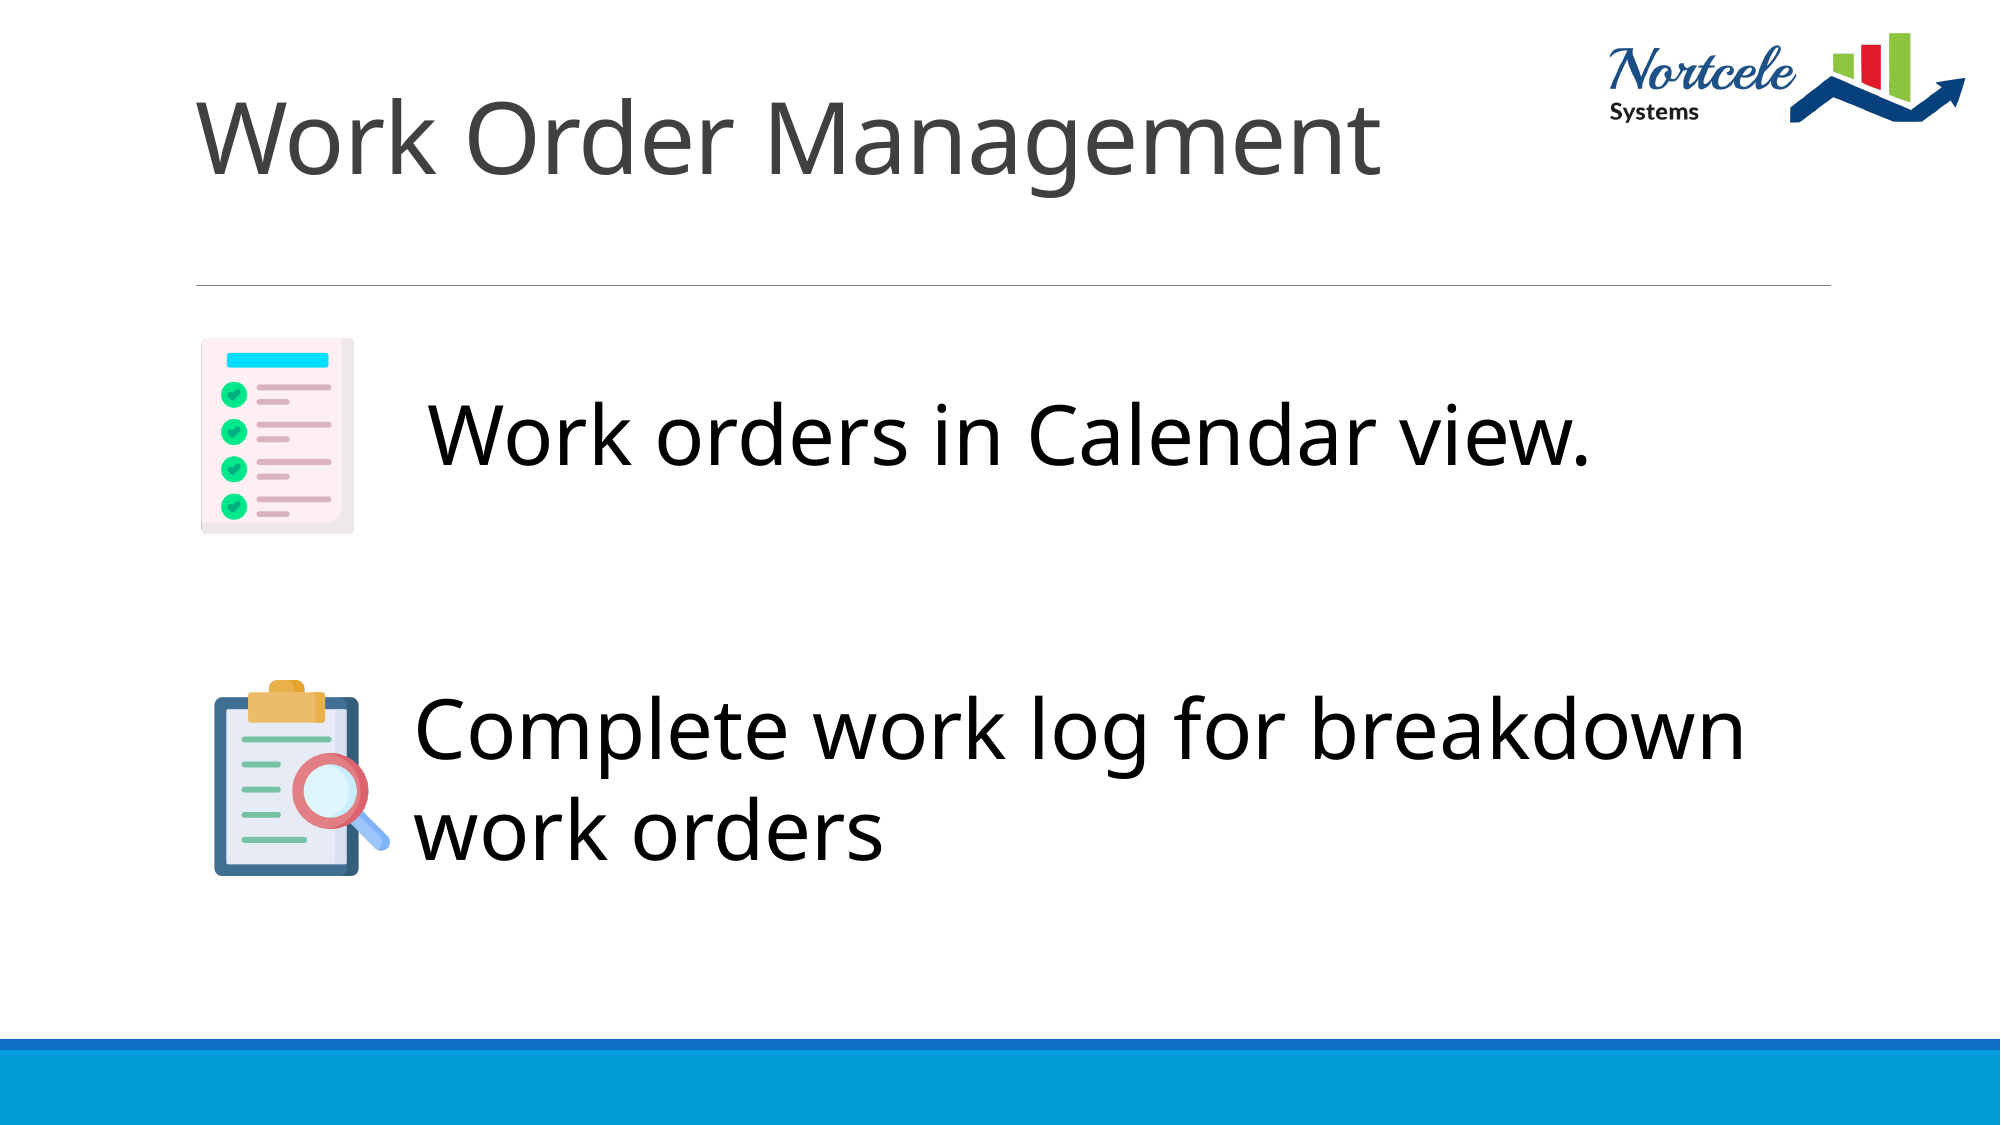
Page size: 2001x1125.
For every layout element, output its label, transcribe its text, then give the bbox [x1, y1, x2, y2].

text_box Work orders in Calendar view. [413, 375, 1844, 490]
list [1608, 30, 1970, 124]
picture [203, 679, 400, 876]
picture [179, 337, 376, 534]
title Work Order Management [180, 47, 1505, 203]
text_box Complete work log for breakdown work orders [399, 669, 1858, 884]
